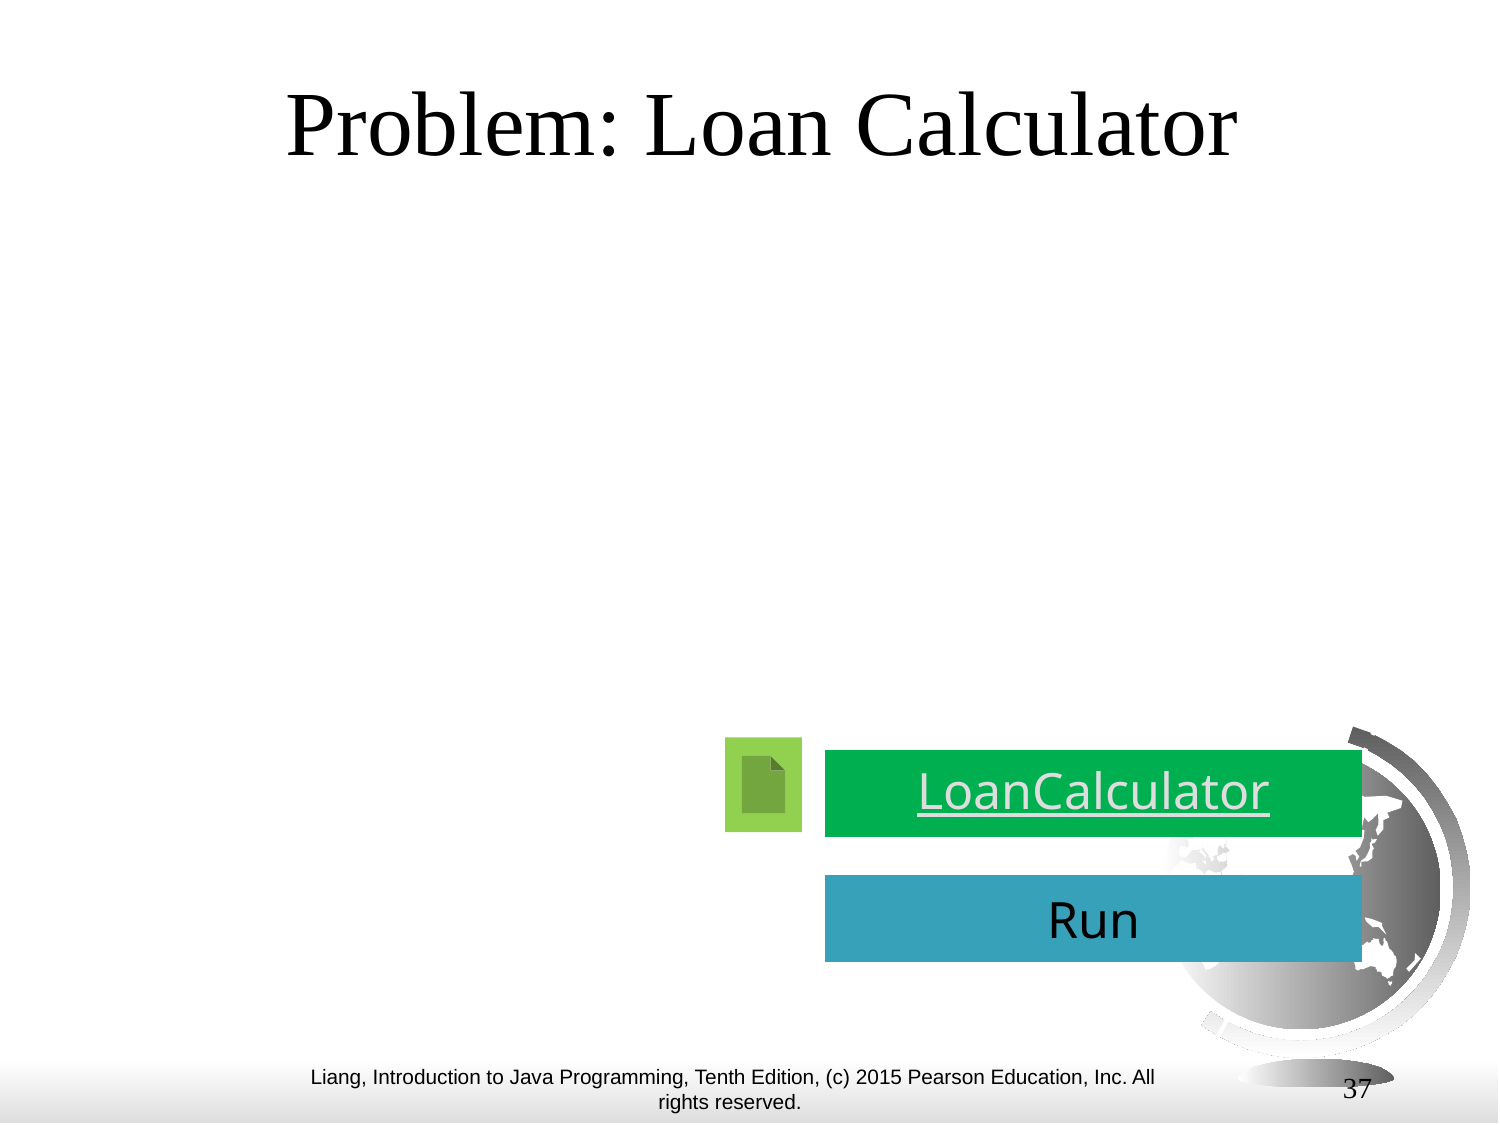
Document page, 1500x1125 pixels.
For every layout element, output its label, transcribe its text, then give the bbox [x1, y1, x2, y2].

text_box Run [824, 874, 1363, 963]
slide_number 37 [1074, 1049, 1388, 1125]
text_box LoanCalculator [824, 749, 1363, 838]
title Problem: Loan Calculator [50, 62, 1475, 175]
text_box [725, 737, 802, 833]
